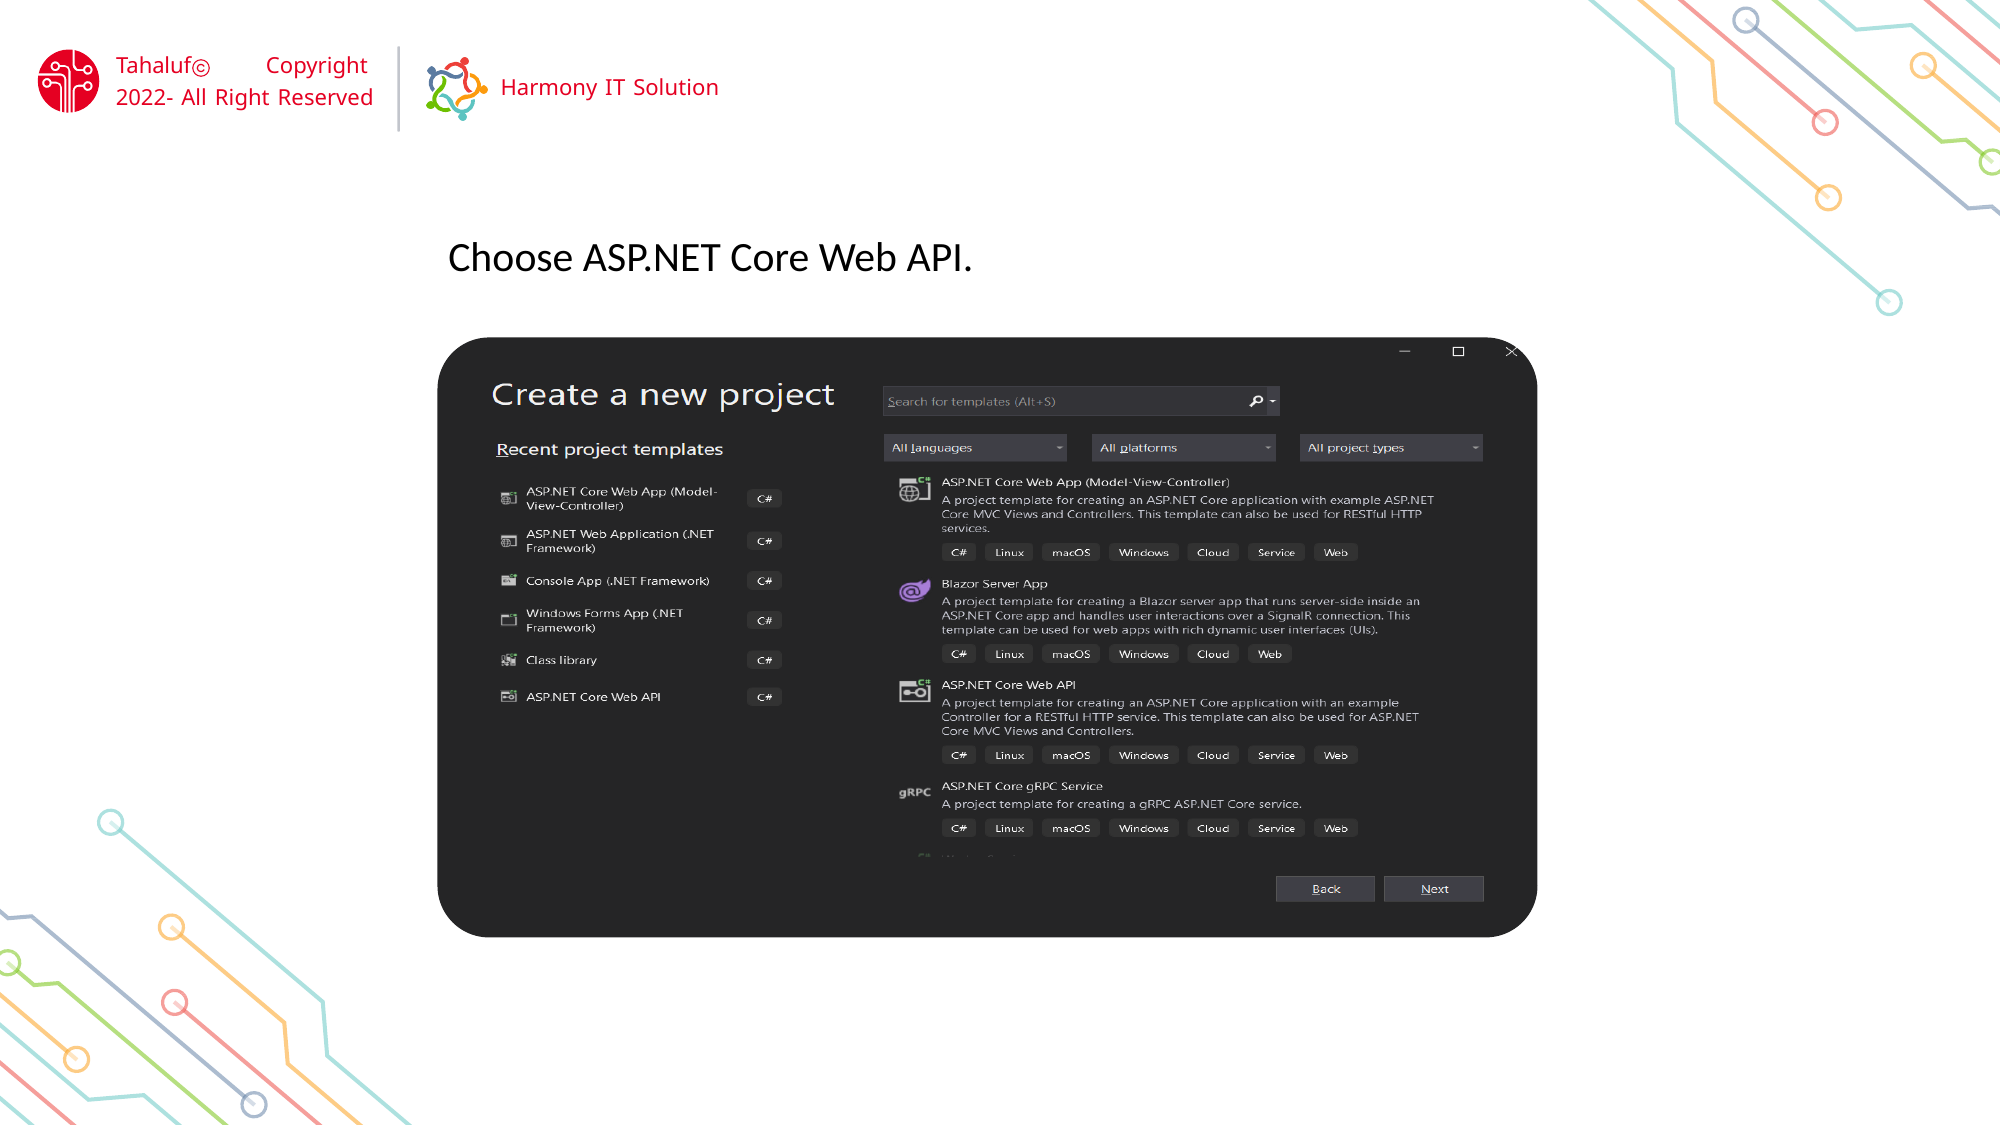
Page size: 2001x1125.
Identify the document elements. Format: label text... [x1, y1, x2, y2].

text_box Choose ASP.NET Core Web API. [433, 222, 1560, 288]
picture [437, 337, 1538, 938]
text_box [37, 49, 100, 113]
picture [192, 59, 210, 77]
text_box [0, 808, 413, 1125]
text_box Harmony IT Solution [499, 71, 733, 100]
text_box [426, 57, 488, 121]
text_box Tahaluf Copyright 2022- All Right Reserved [114, 45, 378, 110]
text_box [1587, 0, 2000, 317]
